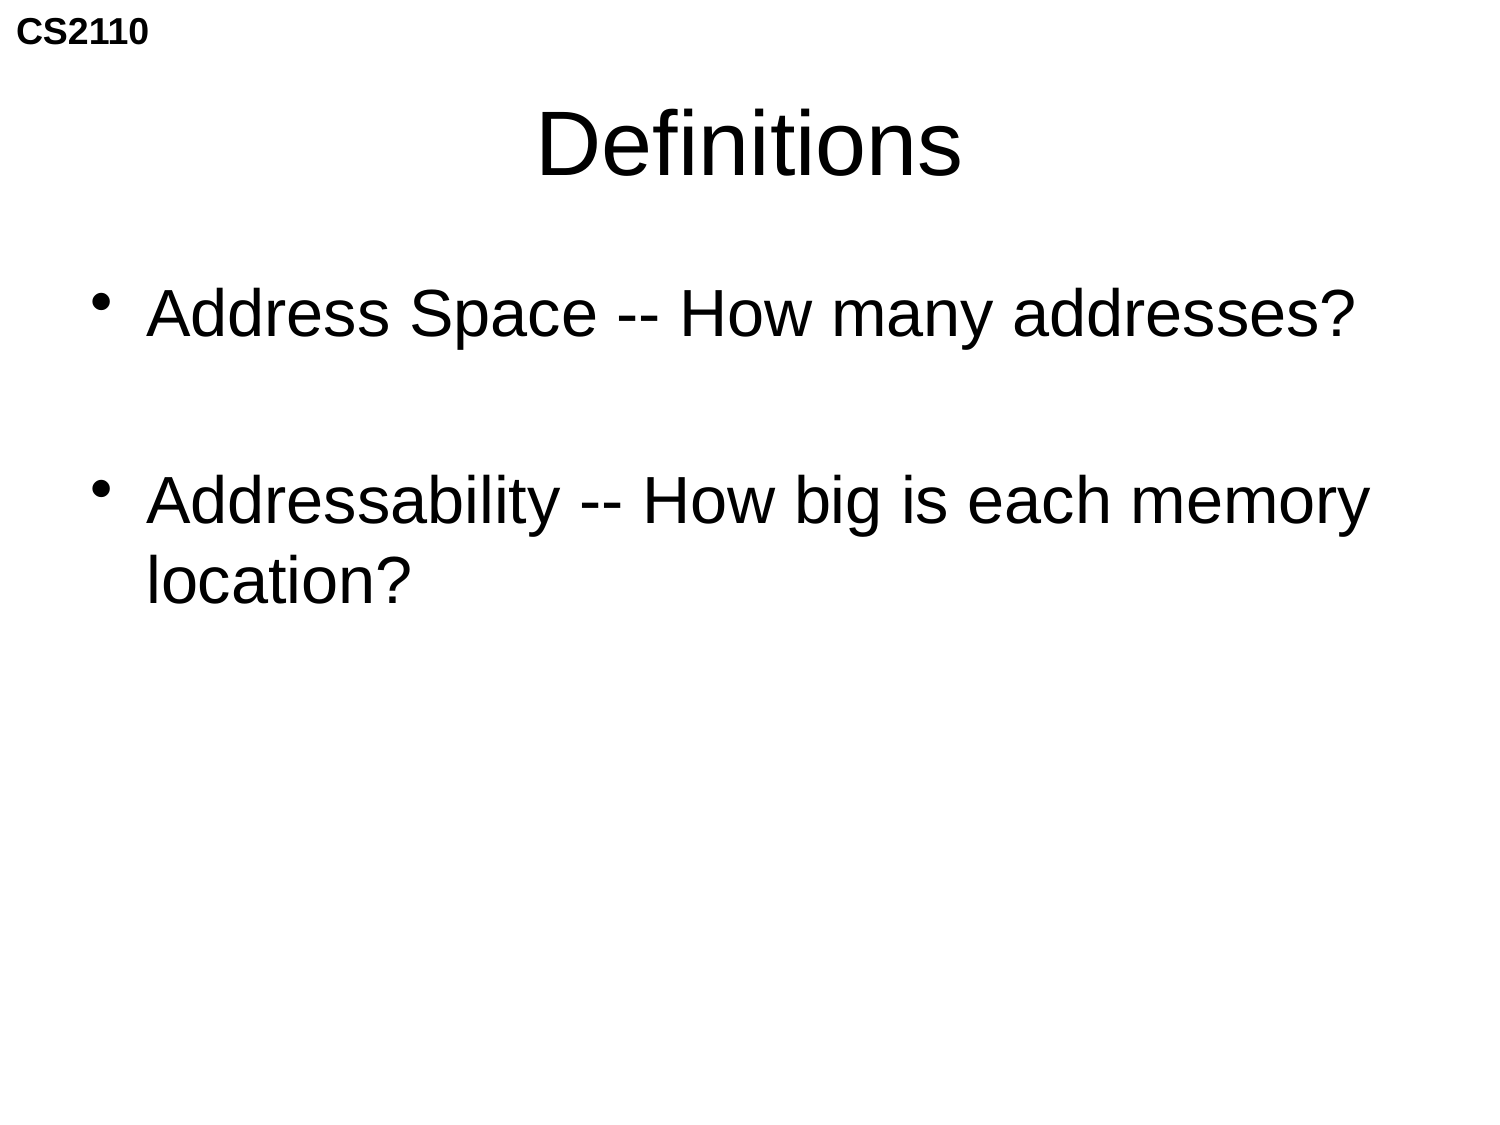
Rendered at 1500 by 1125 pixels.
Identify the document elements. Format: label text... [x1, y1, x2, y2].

title Definitions [75, 45, 1425, 233]
list Address Space -- How many addresses? Addressability -- How big is each memory location? [75, 262, 1425, 1100]
